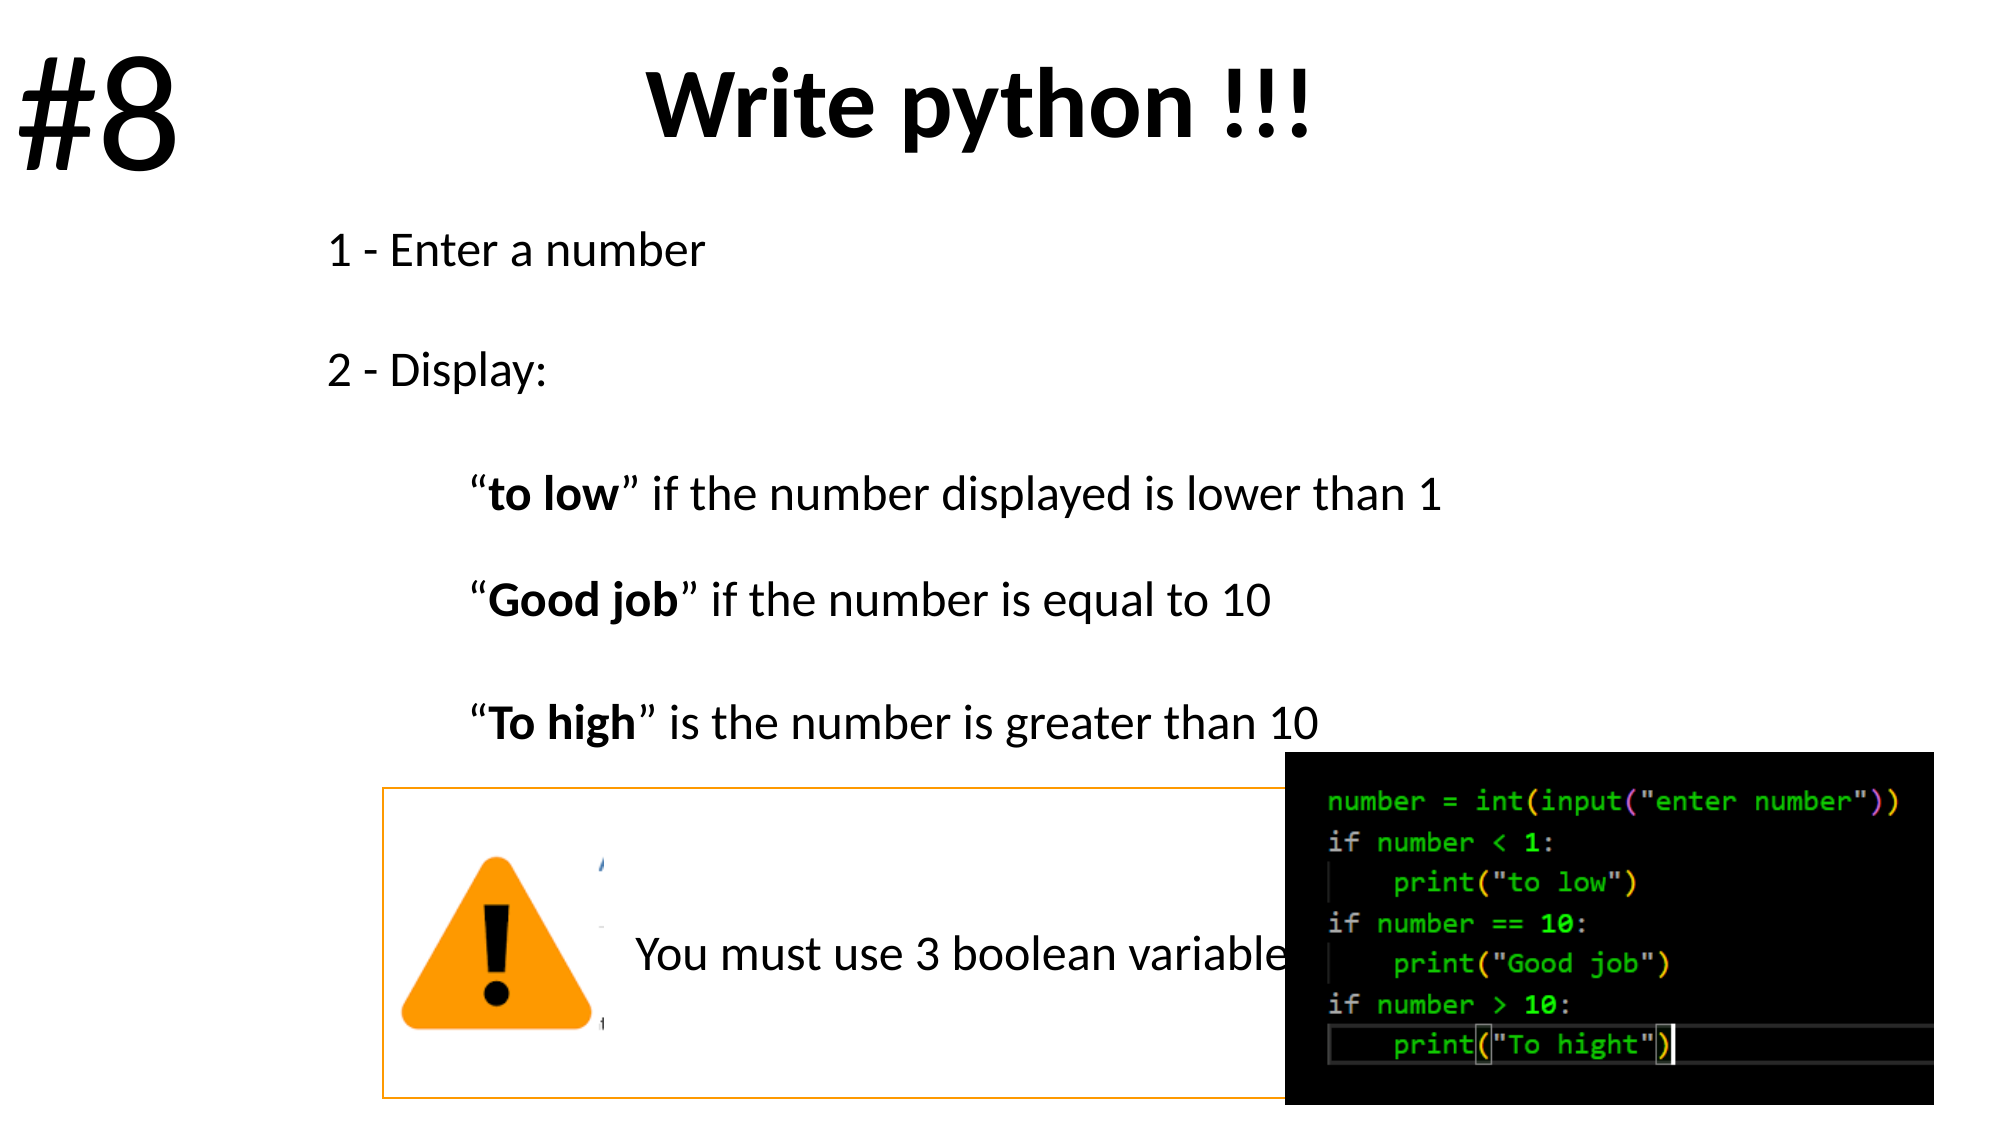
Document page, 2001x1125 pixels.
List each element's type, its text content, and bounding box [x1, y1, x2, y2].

text_box Write python !!! [630, 29, 1453, 165]
picture [1285, 752, 1935, 1105]
text_box [382, 787, 1280, 1099]
text_box “Good job” if the number is equal to 10 [452, 559, 1289, 635]
text_box “To high” is the number is greater than 10 [452, 681, 1342, 757]
text_box #8 [0, 0, 200, 212]
text_box 1 - Enter a number 2 - Display: [311, 209, 726, 405]
picture [398, 851, 605, 1035]
text_box “to low” if the number displayed is lower than 1 [452, 453, 1467, 529]
